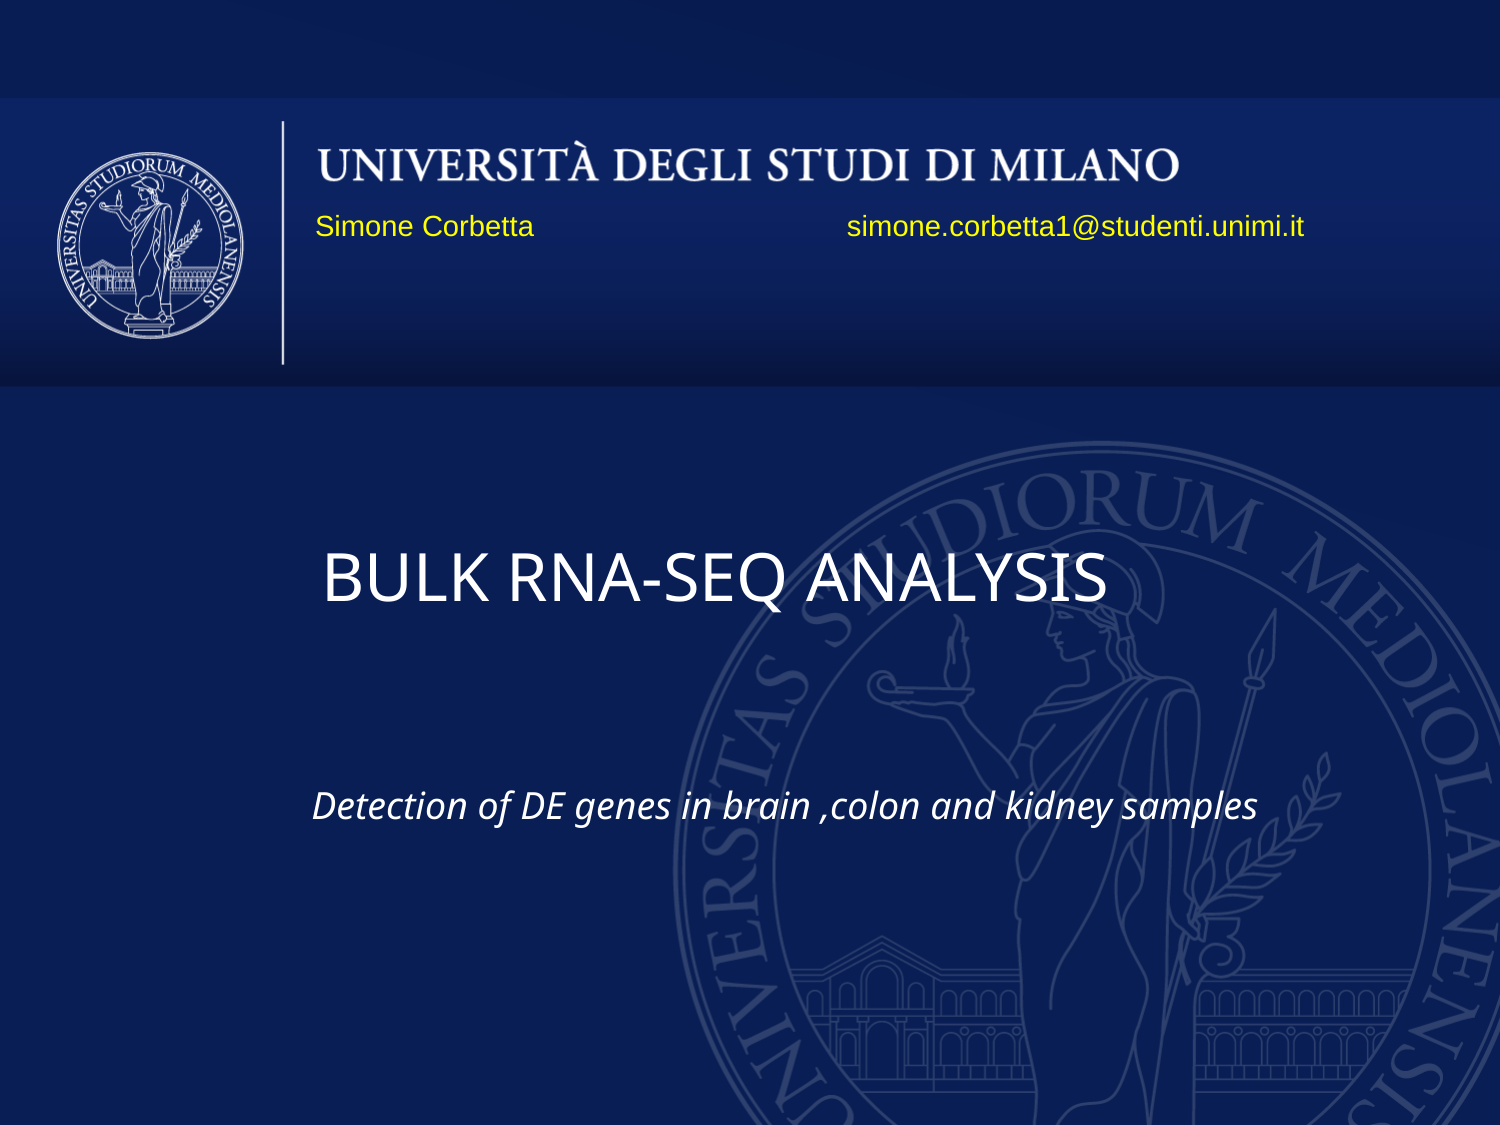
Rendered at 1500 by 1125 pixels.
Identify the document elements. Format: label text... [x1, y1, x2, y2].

picture [0, 0, 1500, 1125]
title BULK RNA-SEQ ANALYSIS [306, 518, 1475, 632]
subtitle Detection of DE genes in brain ,colon and kidney samples [296, 774, 1426, 843]
footer Simone Corbetta simone.corbetta1@studenti.unimi.it [300, 200, 1422, 375]
